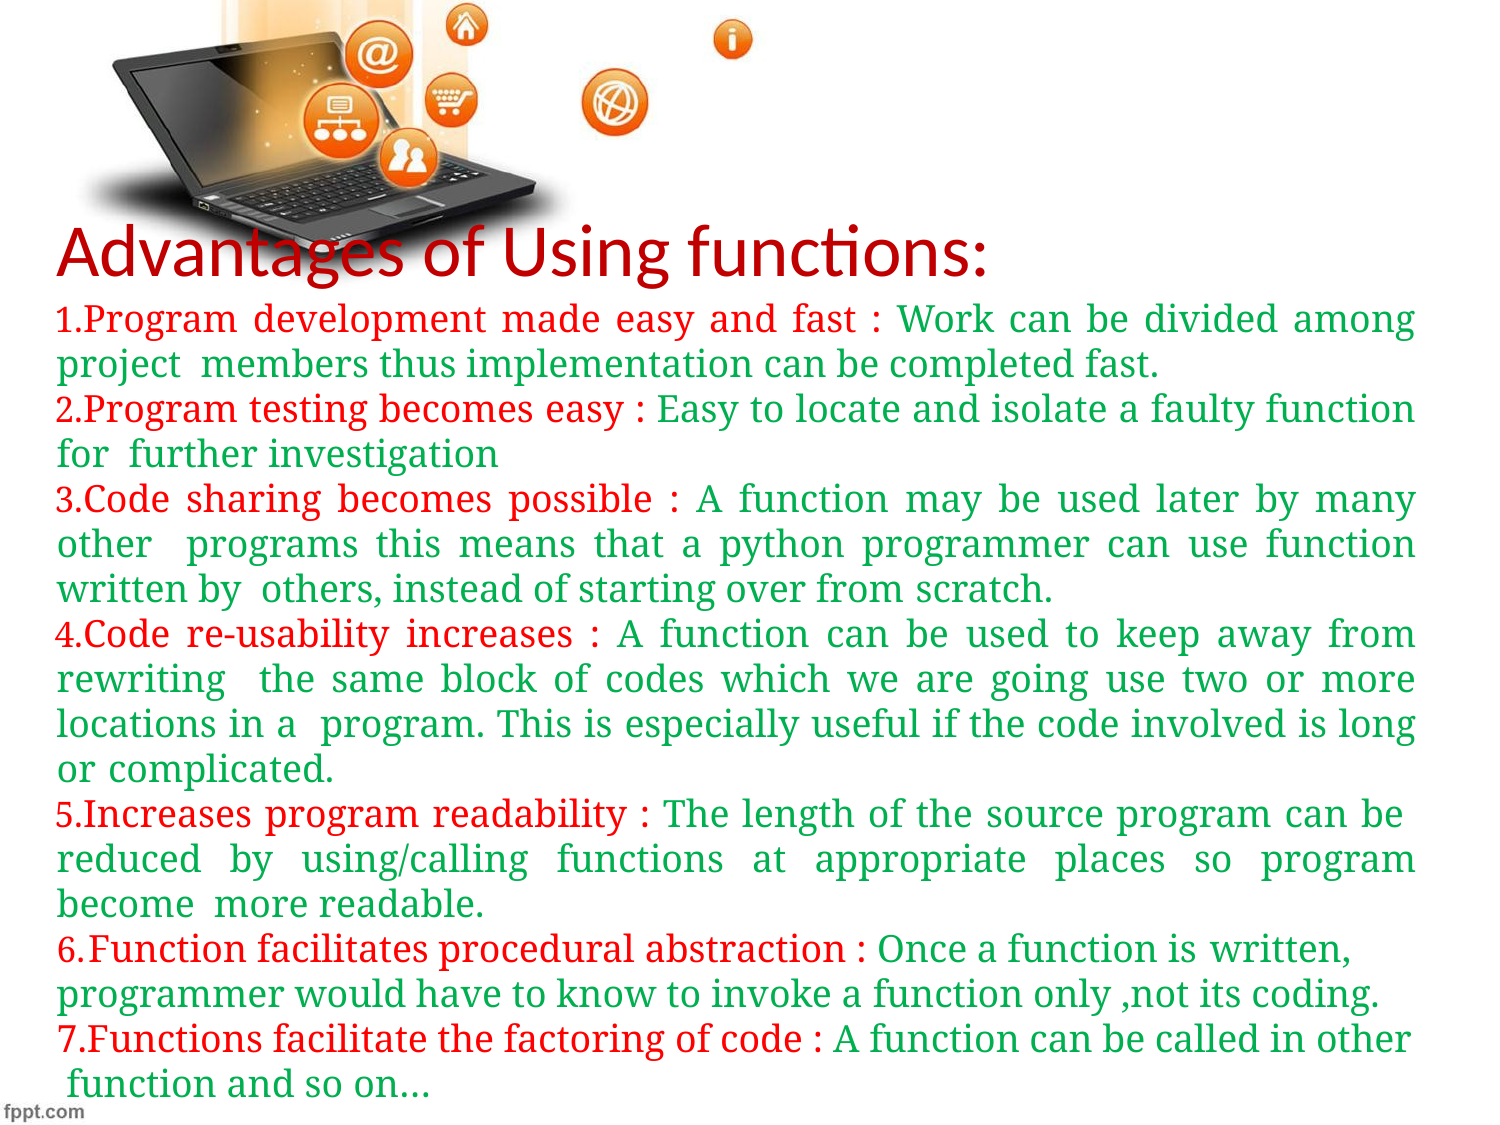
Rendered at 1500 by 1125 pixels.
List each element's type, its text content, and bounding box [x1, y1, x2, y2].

title Advantages of Using functions: [54, 199, 998, 292]
text_box Program development made easy and fast : Work can be divided among project members thus implementation can be completed fast. Program testing becomes easy : Easy to locate and isolate a faulty function for further investigation Code sharing becomes possible : A function may be used later by many other programs this means that a python programmer can use function written by others, instead of starting over from scratch. Code re-usability increases : A function can be used to keep away from rewriting the same block of codes which we are going use two or more locations in a program. This is especially useful if the code involved is long or complicated. Increases program readability : The length of the source program can be reduced by using/calling functions at appropriate places so program become more readable. Function facilitates procedural abstraction : Once a function is written, programmer would have to know to invoke a function only ,not its coding. 7.Functions facilitate the factoring of code : A function can be called in other function and so on… [54, 292, 1417, 1105]
picture [0, 0, 767, 1125]
